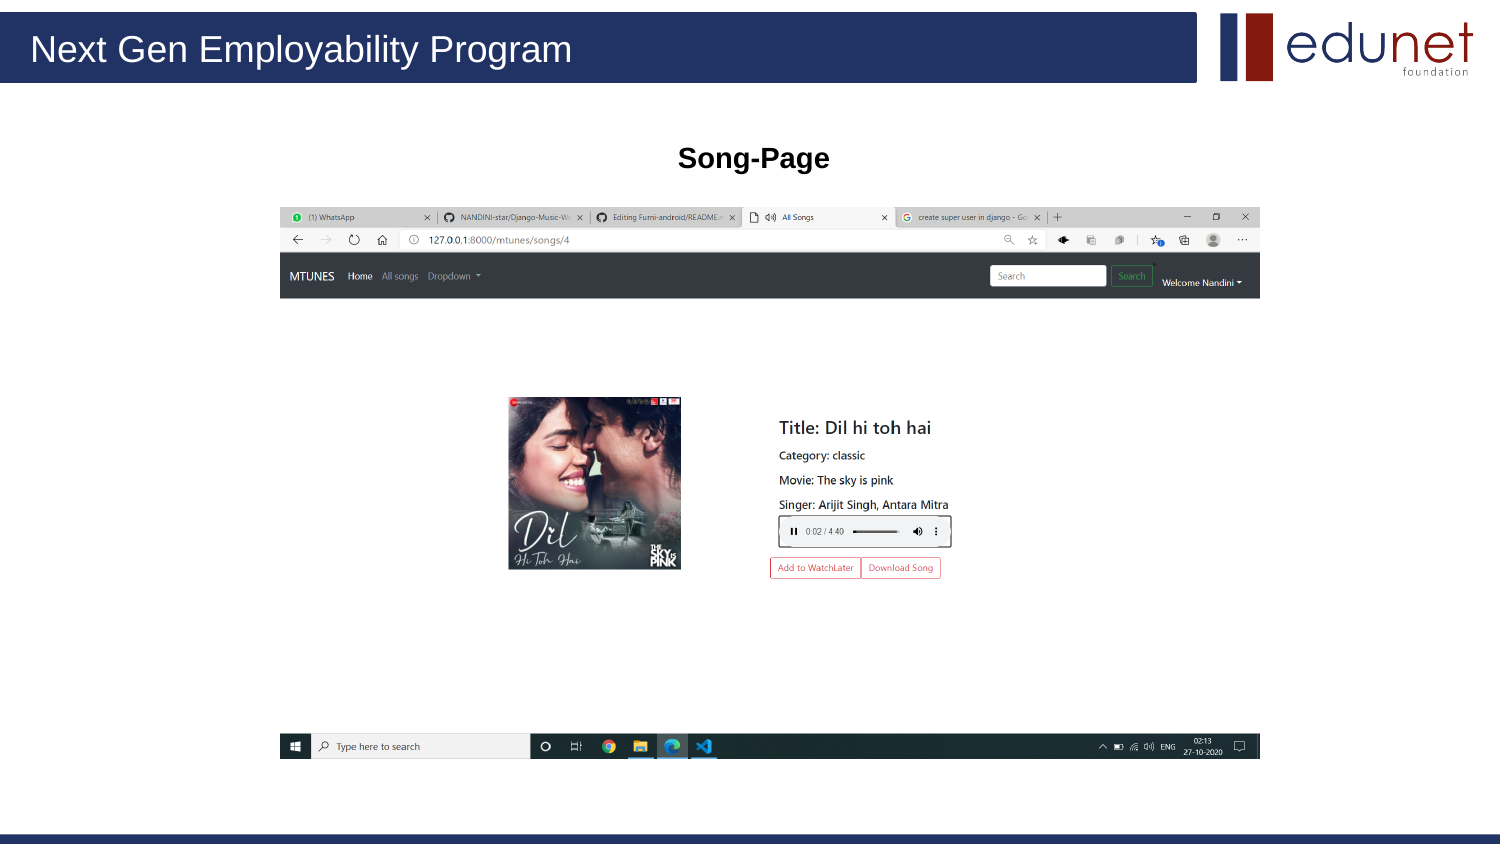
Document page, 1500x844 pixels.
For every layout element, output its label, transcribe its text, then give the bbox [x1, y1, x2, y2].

title Song-Page [103, 105, 1397, 208]
picture [279, 207, 1260, 759]
picture [1279, 14, 1482, 83]
